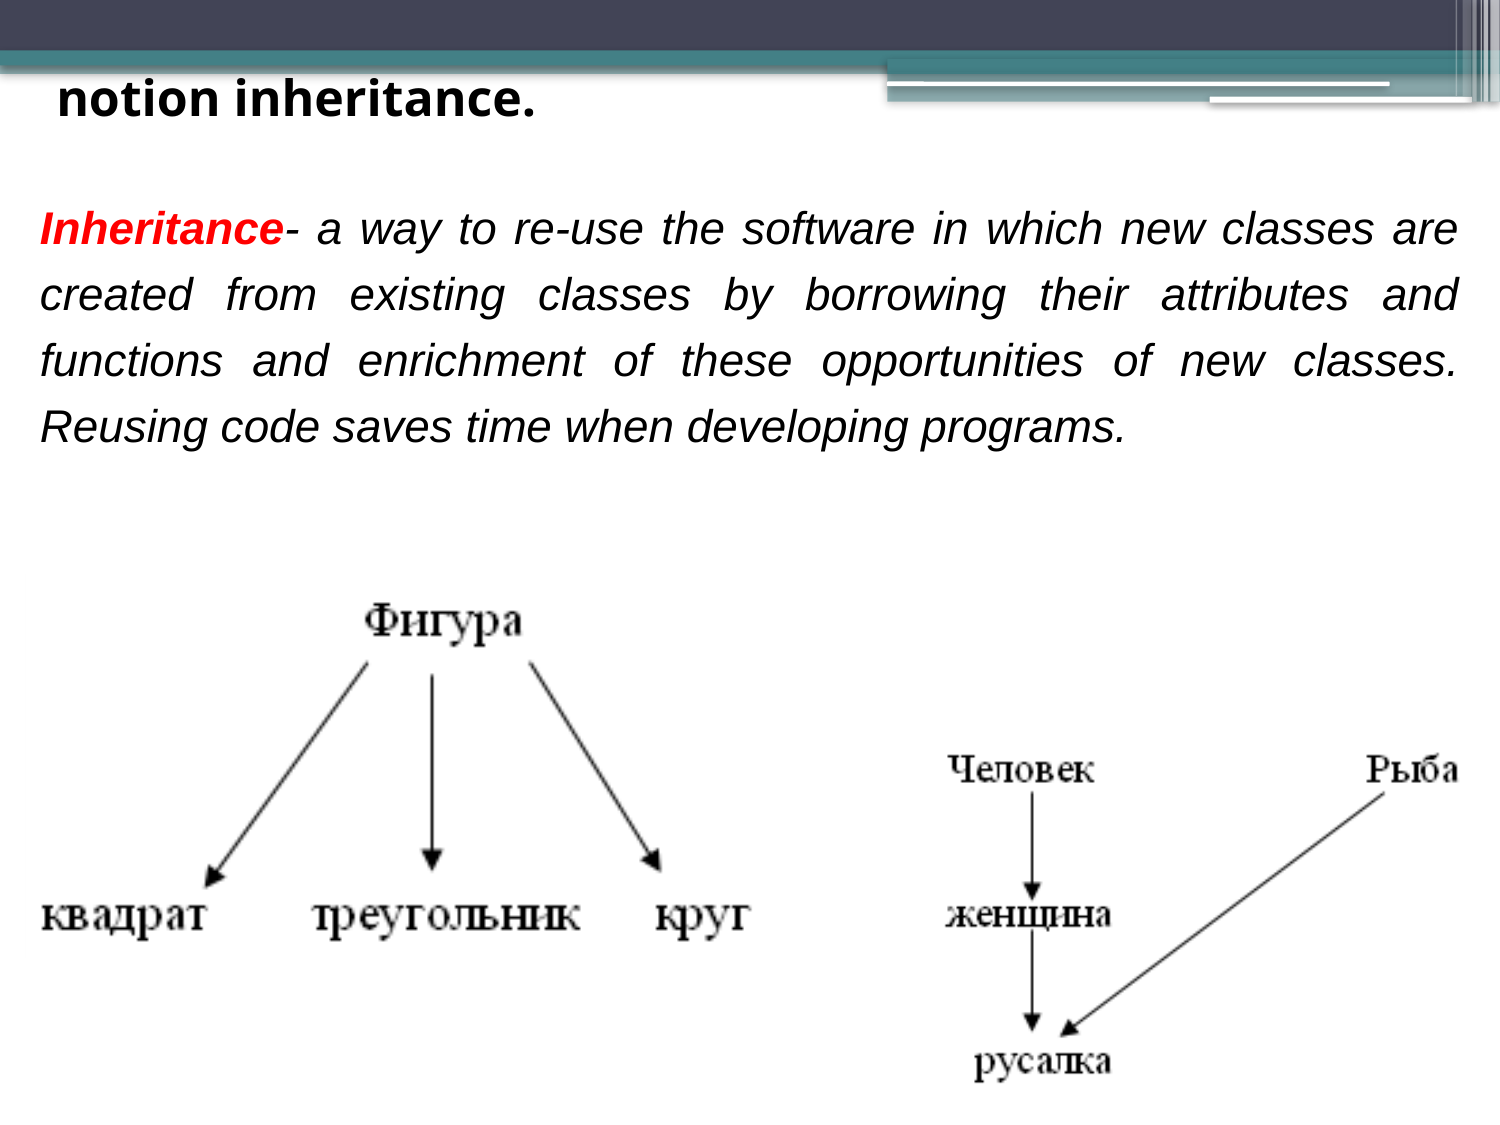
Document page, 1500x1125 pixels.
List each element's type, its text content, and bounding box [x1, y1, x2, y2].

text_box notion inheritance. [41, 58, 1049, 114]
picture [24, 574, 763, 958]
text_box Inheritance- a way to re-use the software in which new classes are created from existing classes by borrowing their attributes and functions and enrichment of these opportunities of new classes. Reusing code saves time when developing programs. [24, 114, 1475, 525]
picture [937, 740, 1471, 1099]
